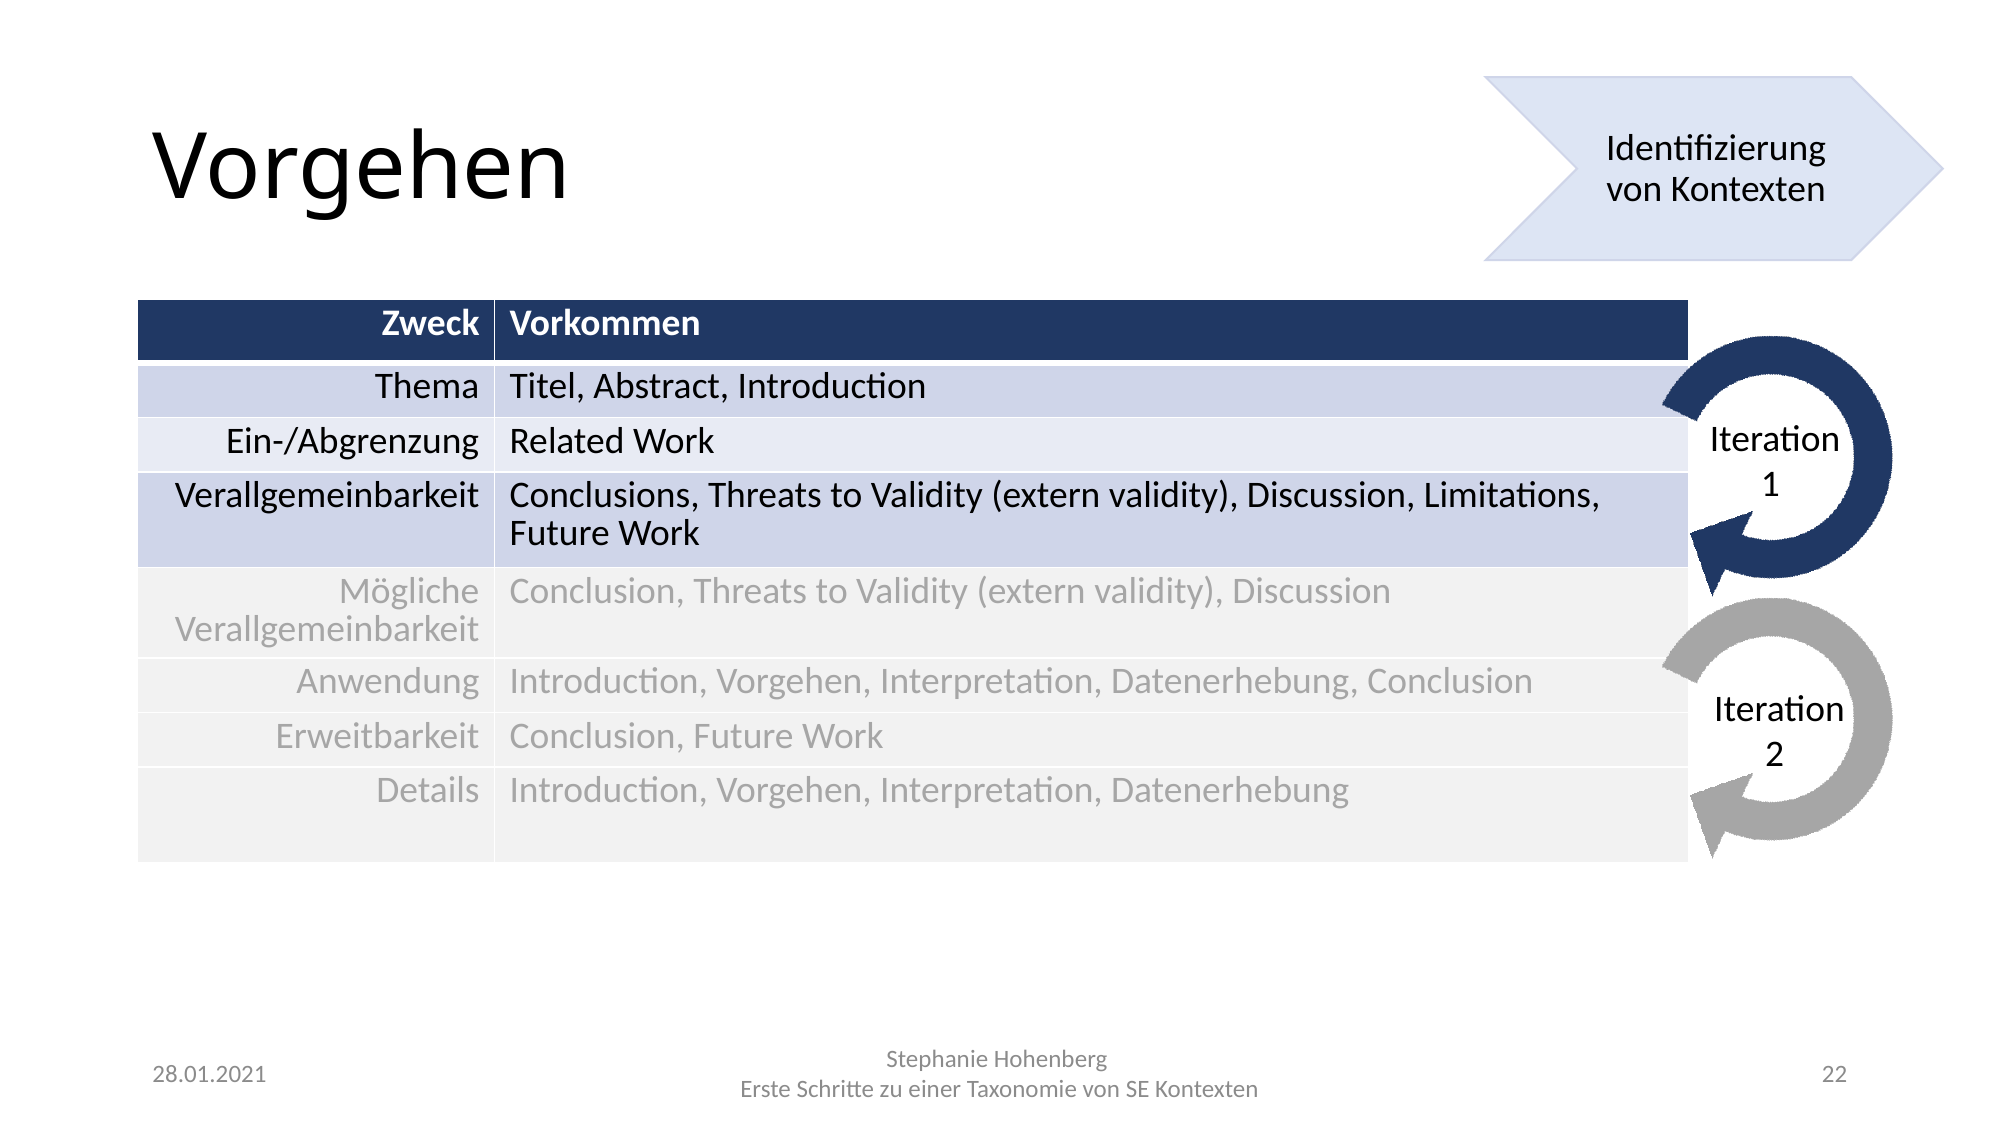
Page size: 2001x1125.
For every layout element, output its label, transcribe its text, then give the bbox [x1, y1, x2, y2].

table_cell Conclusions, Threats to Validity (extern validity), Discussion, Limitations, Future Work [495, 473, 1619, 567]
table_cell Conclusion, Threats to Validity (extern validity), Discussion [495, 568, 1619, 657]
table_cell Verallgemeinbarkeit [138, 473, 494, 567]
slide_number 22 [1412, 1042, 1863, 1103]
table_cell Introduction, Vorgehen, Interpretation, Datenerhebung, Conclusion [495, 659, 1607, 712]
title Vorgehen [137, 59, 1863, 278]
table_cell Related Work [495, 418, 1614, 471]
table_cell Introduction, Vorgehen, Interpretation, Datenerhebung [495, 768, 1619, 862]
table_cell Mögliche Verallgemeinbarkeit [138, 568, 494, 657]
table_cell Anwendung [138, 659, 494, 712]
table_cell Erweitbarkeit [138, 713, 494, 766]
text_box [1485, 77, 1943, 261]
table_cell Titel, Abstract, Introduction [495, 366, 1595, 417]
footer Stephanie Hohenberg Erste Schritte zu einer Taxonomie von SE Kontexten [662, 1042, 1338, 1103]
table_cell Ein-/Abgrenzung [138, 418, 494, 471]
table_cell Details [138, 768, 494, 862]
table_header Vorkommen [495, 300, 1688, 360]
table_header Zweck [138, 300, 494, 360]
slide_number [137, 1042, 588, 1103]
picture [1577, 262, 1966, 914]
table_cell Conclusion, Future Work [495, 713, 1619, 766]
table_cell Thema [138, 366, 494, 417]
